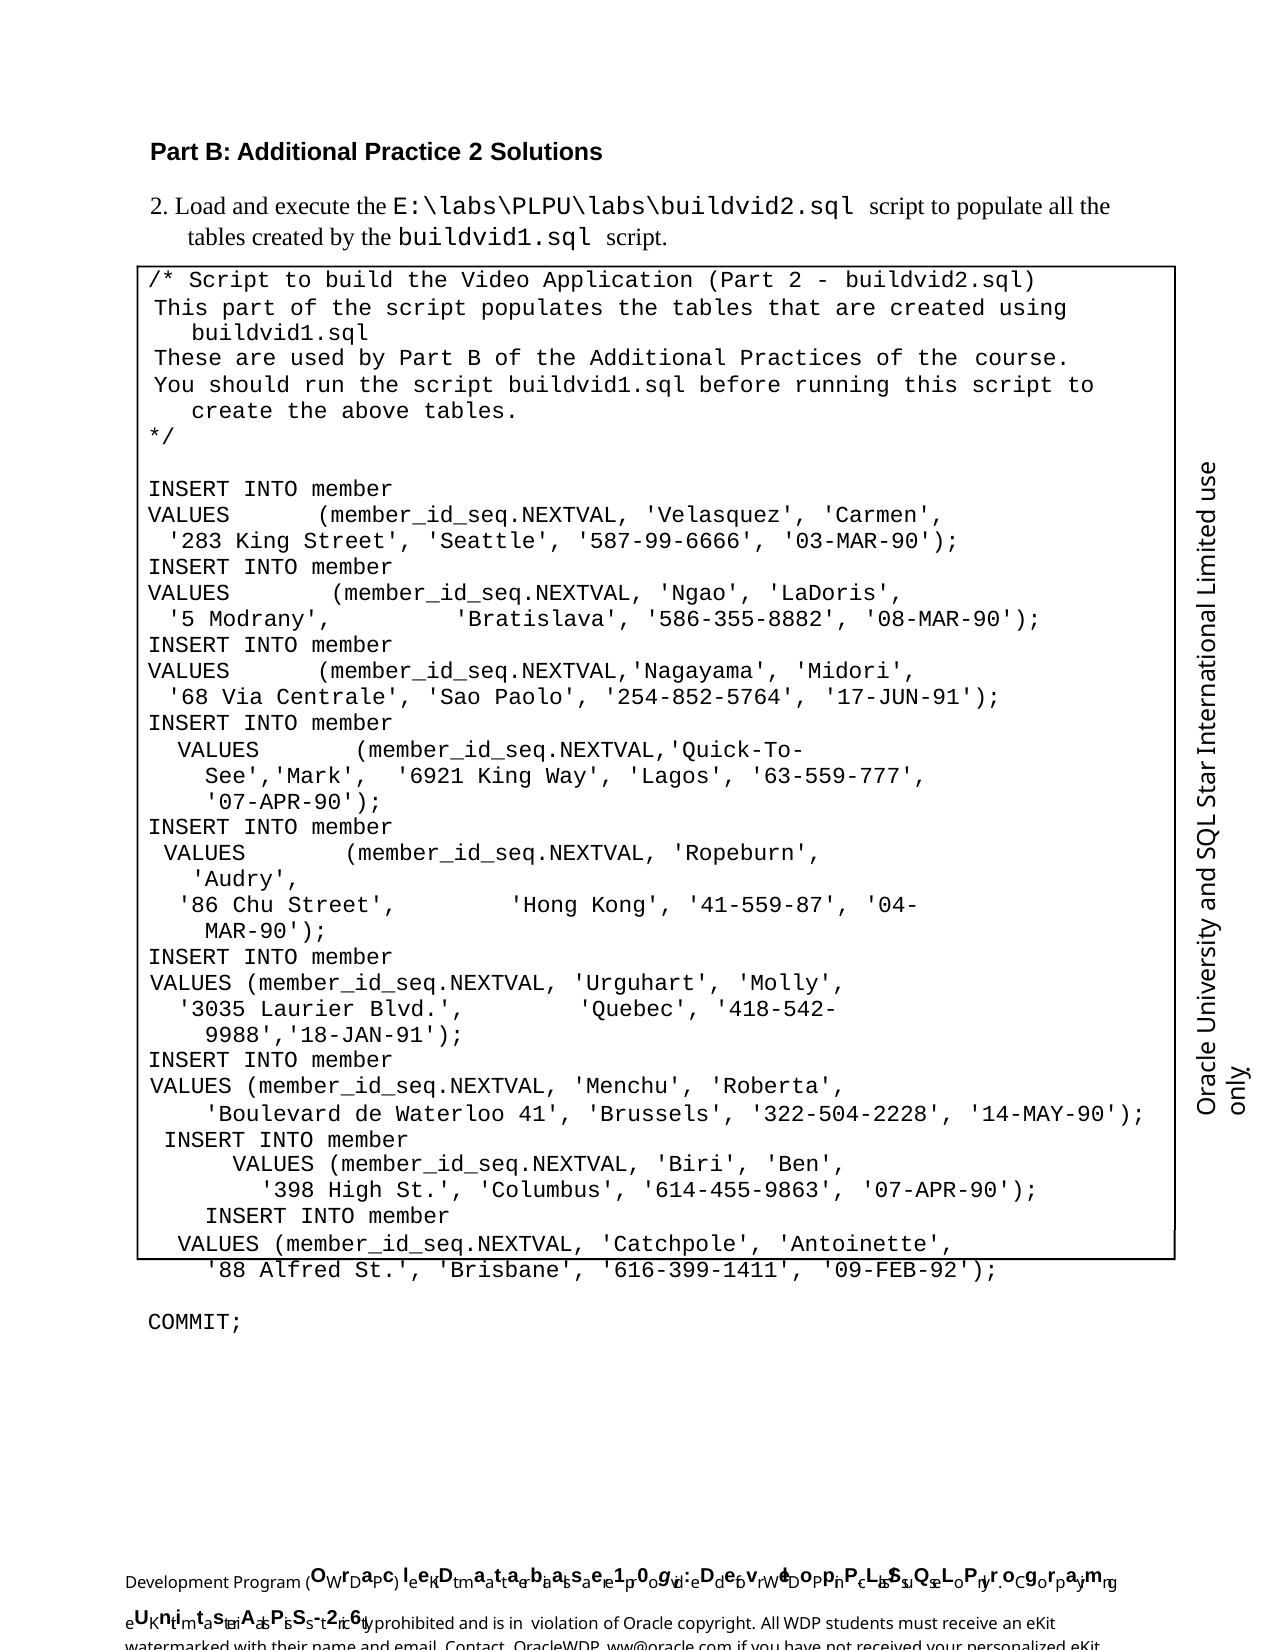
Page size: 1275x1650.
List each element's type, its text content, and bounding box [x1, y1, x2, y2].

text_box Development Program (OWrDaPc) leeKiDt maattaerbiaalssaere 1pr0ogvid:eDd efovr WelDoPpinP-cLlas/Ss uQseLoPnlyr.oCgorpayimng eUKnit imtasteriAalsPisSs-t2ric6tly prohibited and is in violation of Oracle copyright. All WDP students must receive an eKit watermarked with their name and email. Contact OracleWDP_ww@oracle.com if you have not received your personalized eKit. [122, 1547, 1135, 1650]
text_box [136, 1239, 1176, 1261]
text_box Oracle University and SQL Star International Limited use onlyฺ [1189, 428, 1228, 1119]
text_box Part B: Additional Practice 2 Solutions 2. Load and execute the E:\labs\PLPU\labs\buildvid2.sql script to populate all the tables created by the buildvid1.sql script. /* Script to build the Video Application (Part 2 - buildvid2.sql) This part of the script populates the tables that are created using buildvid1.sql These are used by Part B of the Additional Practices of the course. You should run the script buildvid1.sql before running this script to create the above tables. */ INSERT INTO member VALUES (member_id_seq.NEXTVAL, 'Velasquez', 'Carmen', '283 King Street', 'Seattle', '587-99-6666', '03-MAR-90'); INSERT INTO member VALUES (member_id_seq.NEXTVAL, 'Ngao', 'LaDoris', '5 Modrany', 'Bratislava', '586-355-8882', '08-MAR-90'); INSERT INTO member VALUES (member_id_seq.NEXTVAL,'Nagayama', 'Midori', '68 Via Centrale', 'Sao Paolo', '254-852-5764', '17-JUN-91'); INSERT INTO member VALUES (member_id_seq.NEXTVAL,'Quick-To-See','Mark', '6921 King Way', 'Lagos', '63-559-777', '07-APR-90'); INSERT INTO member VALUES (member_id_seq.NEXTVAL, 'Ropeburn', 'Audry', '86 Chu Street', 'Hong Kong', '41-559-87', '04-MAR-90'); INSERT INTO member VALUES (member_id_seq.NEXTVAL, 'Urguhart', 'Molly', '3035 Laurier Blvd.', 'Quebec', '418-542-9988','18-JAN-91'); INSERT INTO member VALUES (member_id_seq.NEXTVAL, 'Menchu', 'Roberta', 'Boulevard de Waterloo 41', 'Brussels', '322-504-2228', '14-MAY-90'); INSERT INTO member VALUES (member_id_seq.NEXTVAL, 'Biri', 'Ben', '398 High St.', 'Columbus', '614-455-9863', '07-APR-90'); INSERT INTO member VALUES (member_id_seq.NEXTVAL, 'Catchpole', 'Antoinette', '88 Alfred St.', 'Brisbane', '616-399-1411', '09-FEB-92'); COMMIT; [147, 133, 1156, 262]
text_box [136, 264, 1177, 1232]
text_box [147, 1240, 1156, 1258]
text_box Part B: Additional Practice 2 Solutions 2. Load and execute the E:\labs\PLPU\labs\buildvid2.sql script to populate all the tables created by the buildvid1.sql script. /* Script to build the Video Application (Part 2 - buildvid2.sql) This part of the script populates the tables that are created using buildvid1.sql These are used by Part B of the Additional Practices of the course. You should run the script buildvid1.sql before running this script to create the above tables. */ INSERT INTO member VALUES (member_id_seq.NEXTVAL, 'Velasquez', 'Carmen', '283 King Street', 'Seattle', '587-99-6666', '03-MAR-90'); INSERT INTO member VALUES (member_id_seq.NEXTVAL, 'Ngao', 'LaDoris', '5 Modrany', 'Bratislava', '586-355-8882', '08-MAR-90'); INSERT INTO member VALUES (member_id_seq.NEXTVAL,'Nagayama', 'Midori', '68 Via Centrale', 'Sao Paolo', '254-852-5764', '17-JUN-91'); INSERT INTO member VALUES (member_id_seq.NEXTVAL,'Quick-To-See','Mark', '6921 King Way', 'Lagos', '63-559-777', '07-APR-90'); INSERT INTO member VALUES (member_id_seq.NEXTVAL, 'Ropeburn', 'Audry', '86 Chu Street', 'Hong Kong', '41-559-87', '04-MAR-90'); INSERT INTO member VALUES (member_id_seq.NEXTVAL, 'Urguhart', 'Molly', '3035 Laurier Blvd.', 'Quebec', '418-542-9988','18-JAN-91'); INSERT INTO member VALUES (member_id_seq.NEXTVAL, 'Menchu', 'Roberta', 'Boulevard de Waterloo 41', 'Brussels', '322-504-2228', '14-MAY-90'); INSERT INTO member VALUES (member_id_seq.NEXTVAL, 'Biri', 'Ben', '398 High St.', 'Columbus', '614-455-9863', '07-APR-90'); INSERT INTO member VALUES (member_id_seq.NEXTVAL, 'Catchpole', 'Antoinette', '88 Alfred St.', 'Brisbane', '616-399-1411', '09-FEB-92'); COMMIT; [147, 1261, 1156, 1335]
